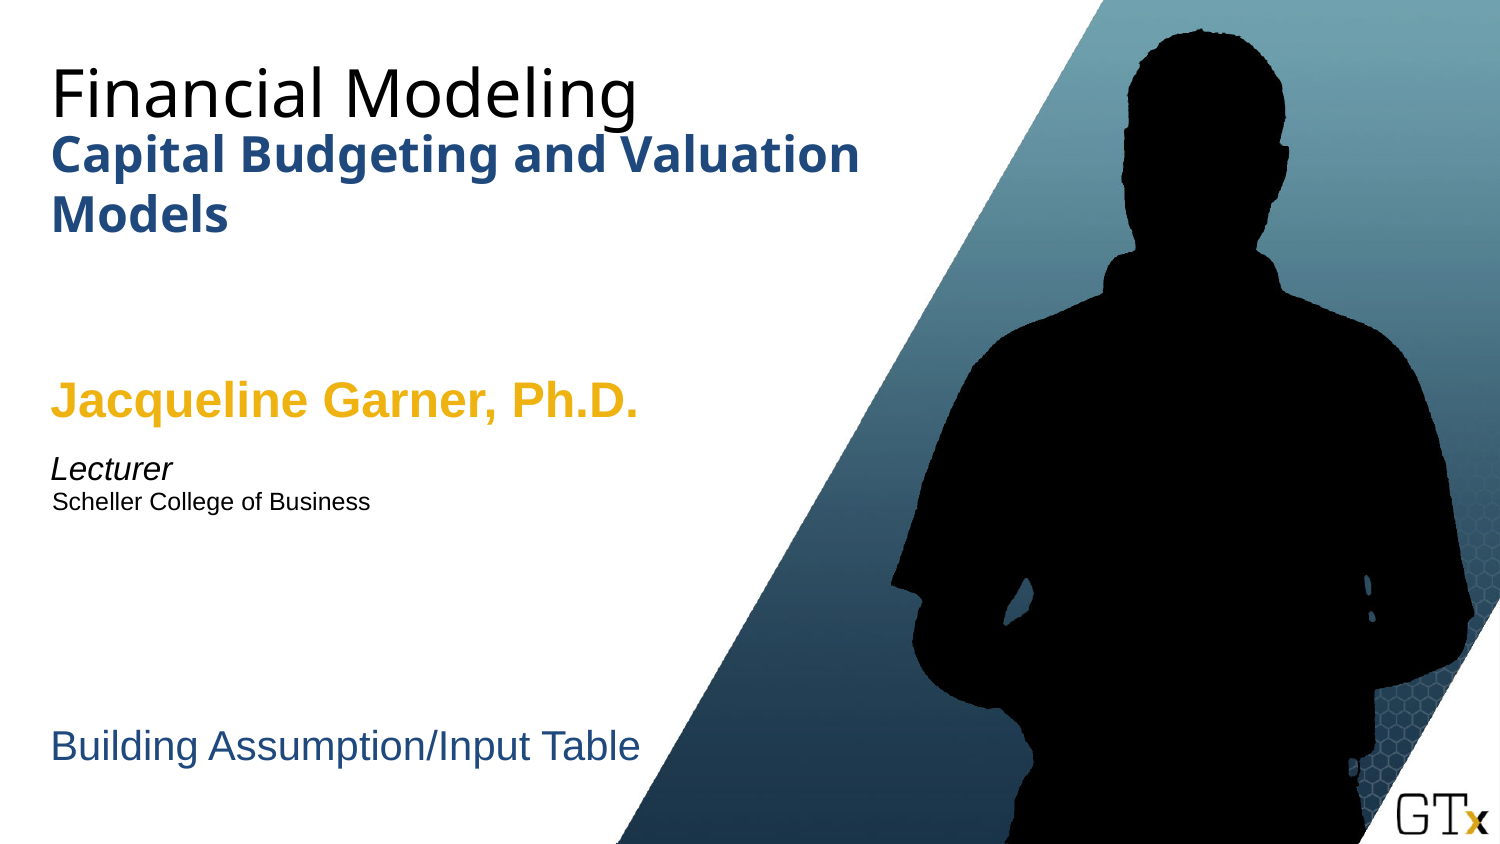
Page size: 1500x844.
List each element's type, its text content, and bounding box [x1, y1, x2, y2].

list Lecturer [35, 439, 742, 482]
list Building Assumption/Input Table [35, 711, 742, 824]
list Scheller College of Business [37, 477, 744, 531]
title Financial Modeling [35, 42, 970, 160]
picture [0, 0, 1500, 844]
text_box [1434, 767, 1500, 844]
list Jacqueline Garner, Ph.D. [35, 377, 742, 439]
list Capital Budgeting and Valuation Models [35, 115, 902, 233]
